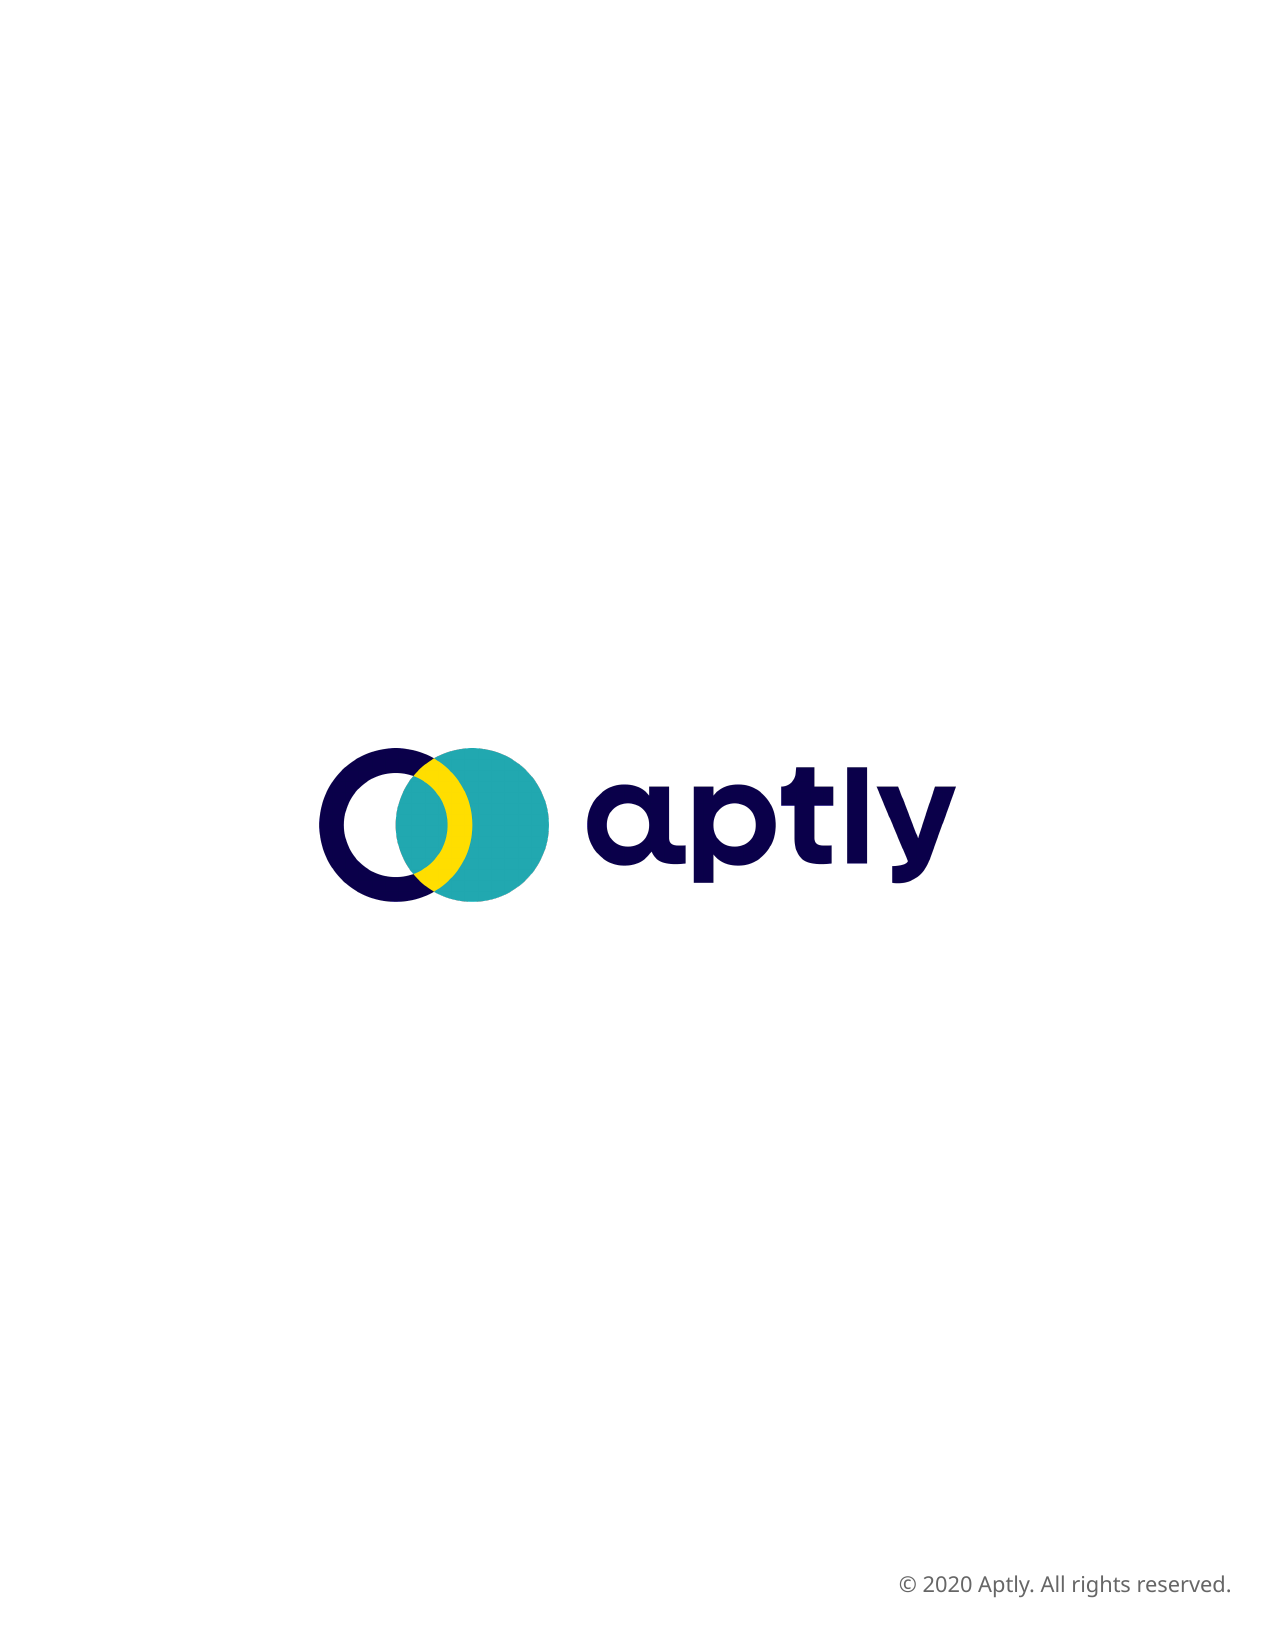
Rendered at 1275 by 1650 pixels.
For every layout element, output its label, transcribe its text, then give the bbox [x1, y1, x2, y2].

picture [318, 748, 957, 902]
text_box © 2020 Aptly. All rights reserved. [777, 1557, 1248, 1610]
